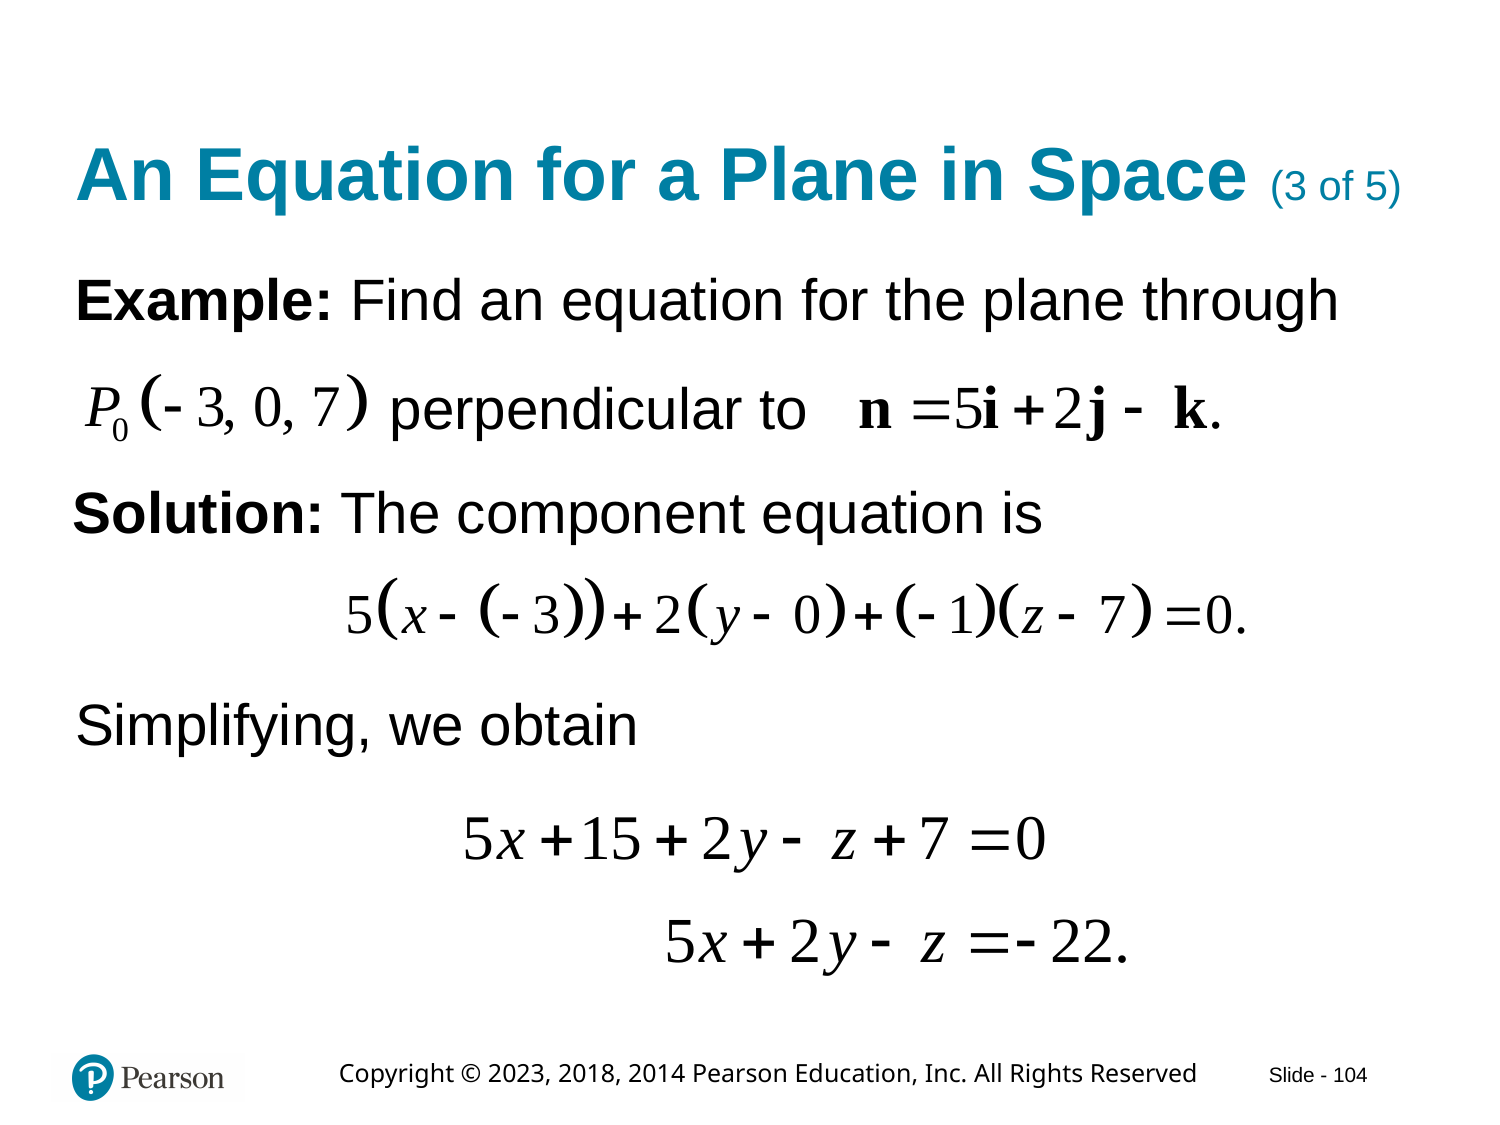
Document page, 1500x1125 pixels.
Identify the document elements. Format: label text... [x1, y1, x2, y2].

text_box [343, 574, 1249, 664]
list Example: Find an equation for the plane through [75, 262, 1375, 350]
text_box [460, 809, 1051, 880]
list perpendicular to [389, 370, 840, 455]
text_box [662, 912, 1131, 984]
picture [51, 1053, 245, 1102]
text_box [74, 362, 375, 461]
title An Equation for a Plane in Space (3 of 5) [75, 35, 1438, 216]
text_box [850, 372, 1230, 455]
list Simplifying, we obtain [75, 687, 688, 777]
list Solution: The component equation is [72, 474, 1075, 563]
